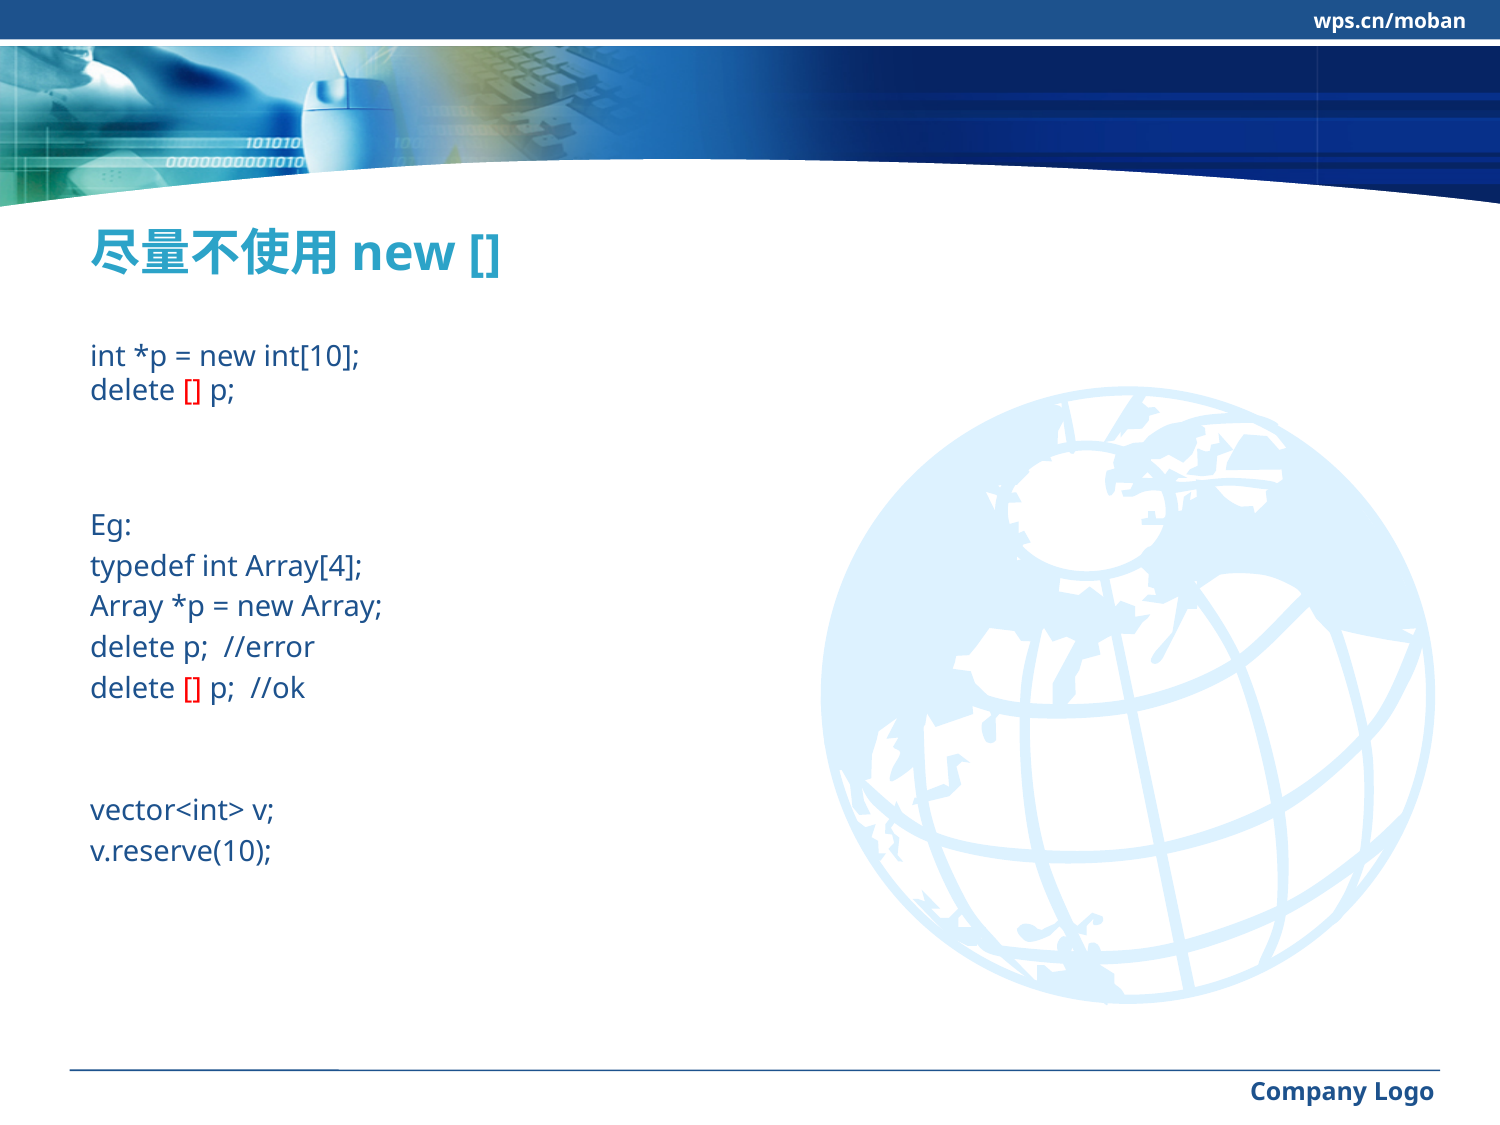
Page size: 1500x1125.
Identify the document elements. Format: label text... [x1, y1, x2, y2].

picture [0, 46, 1500, 206]
slide_number wps.cn/moban [1068, 0, 1482, 43]
footer Company Logo [974, 1067, 1451, 1118]
list 尽量不使用new [] int *p = new int[10]; delete [] p; Eg: typedef int Array[4]; Array *p = new Array; delete p; //error delete [] p; //ok vector<int> v; v.reserve(10); [74, 224, 1389, 1059]
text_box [820, 385, 1436, 1012]
